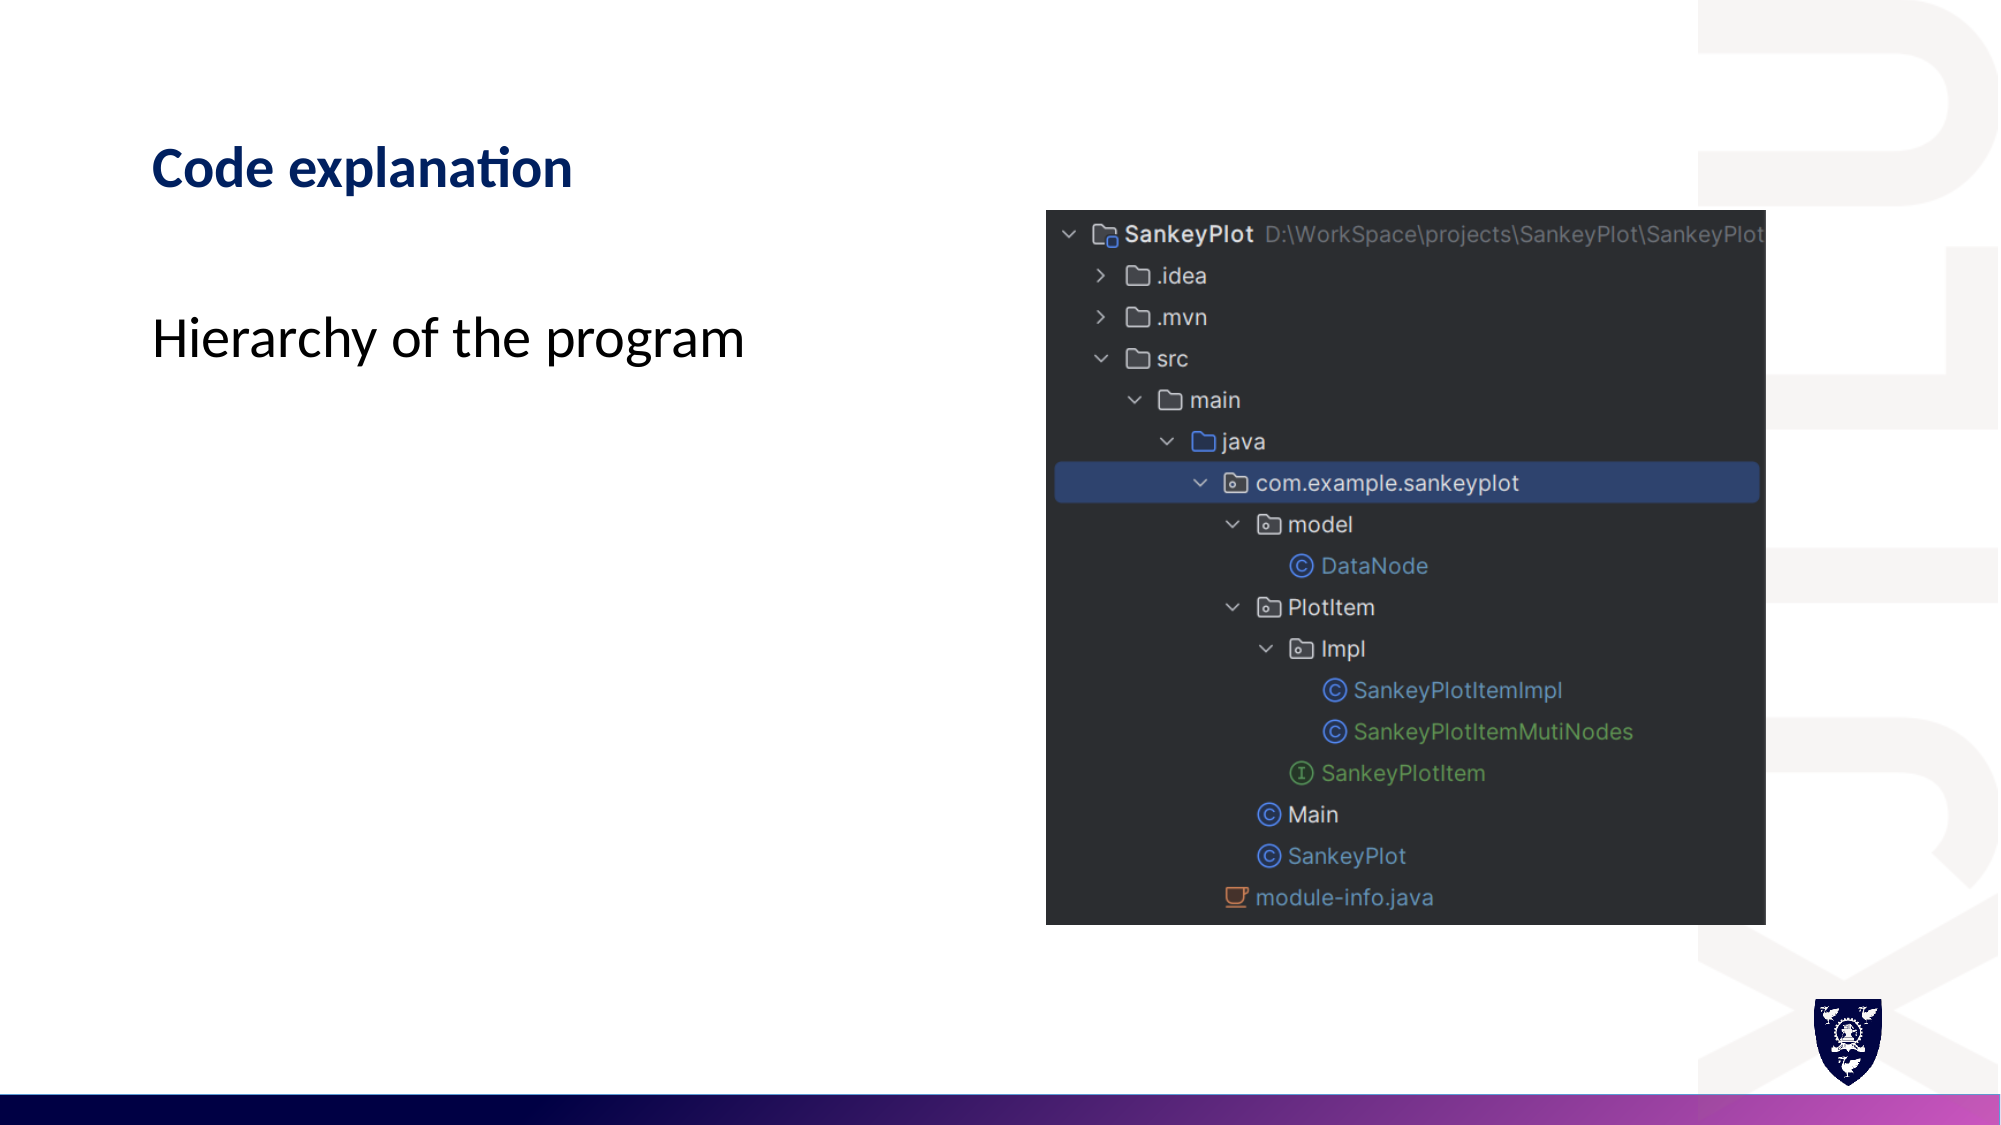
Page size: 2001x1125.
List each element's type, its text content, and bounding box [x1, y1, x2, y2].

picture [1046, 210, 1766, 925]
list Hierarchy of the program [137, 299, 983, 492]
picture [1814, 999, 1882, 1086]
title Code explanation [137, 59, 1863, 278]
